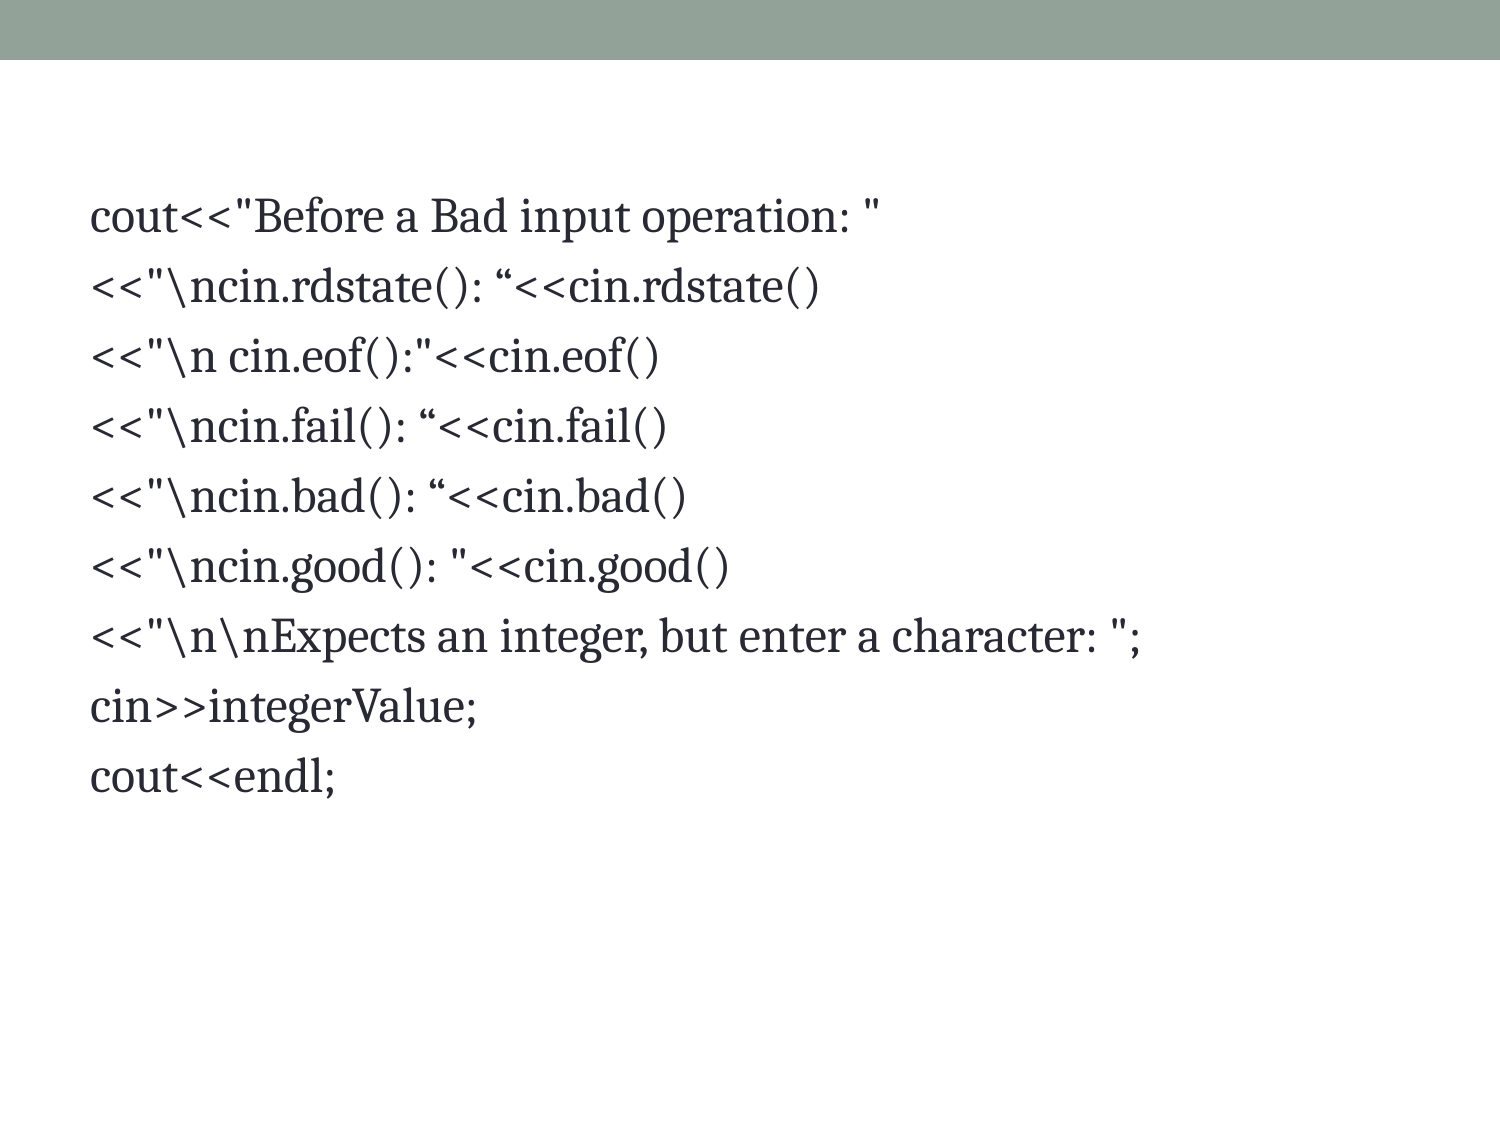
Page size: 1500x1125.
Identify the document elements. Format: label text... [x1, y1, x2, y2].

list cout<<"Before a Bad input operation: " <<"\ncin.rdstate(): “<<cin.rdstate() <<"\n cin.eof():"<<cin.eof() <<"\ncin.fail(): “<<cin.fail() <<"\ncin.bad(): “<<cin.bad() <<"\ncin.good(): "<<cin.good() <<"\n\nExpects an integer, but enter a character: "; cin>>integerValue; cout<<endl; [75, 174, 1425, 1063]
